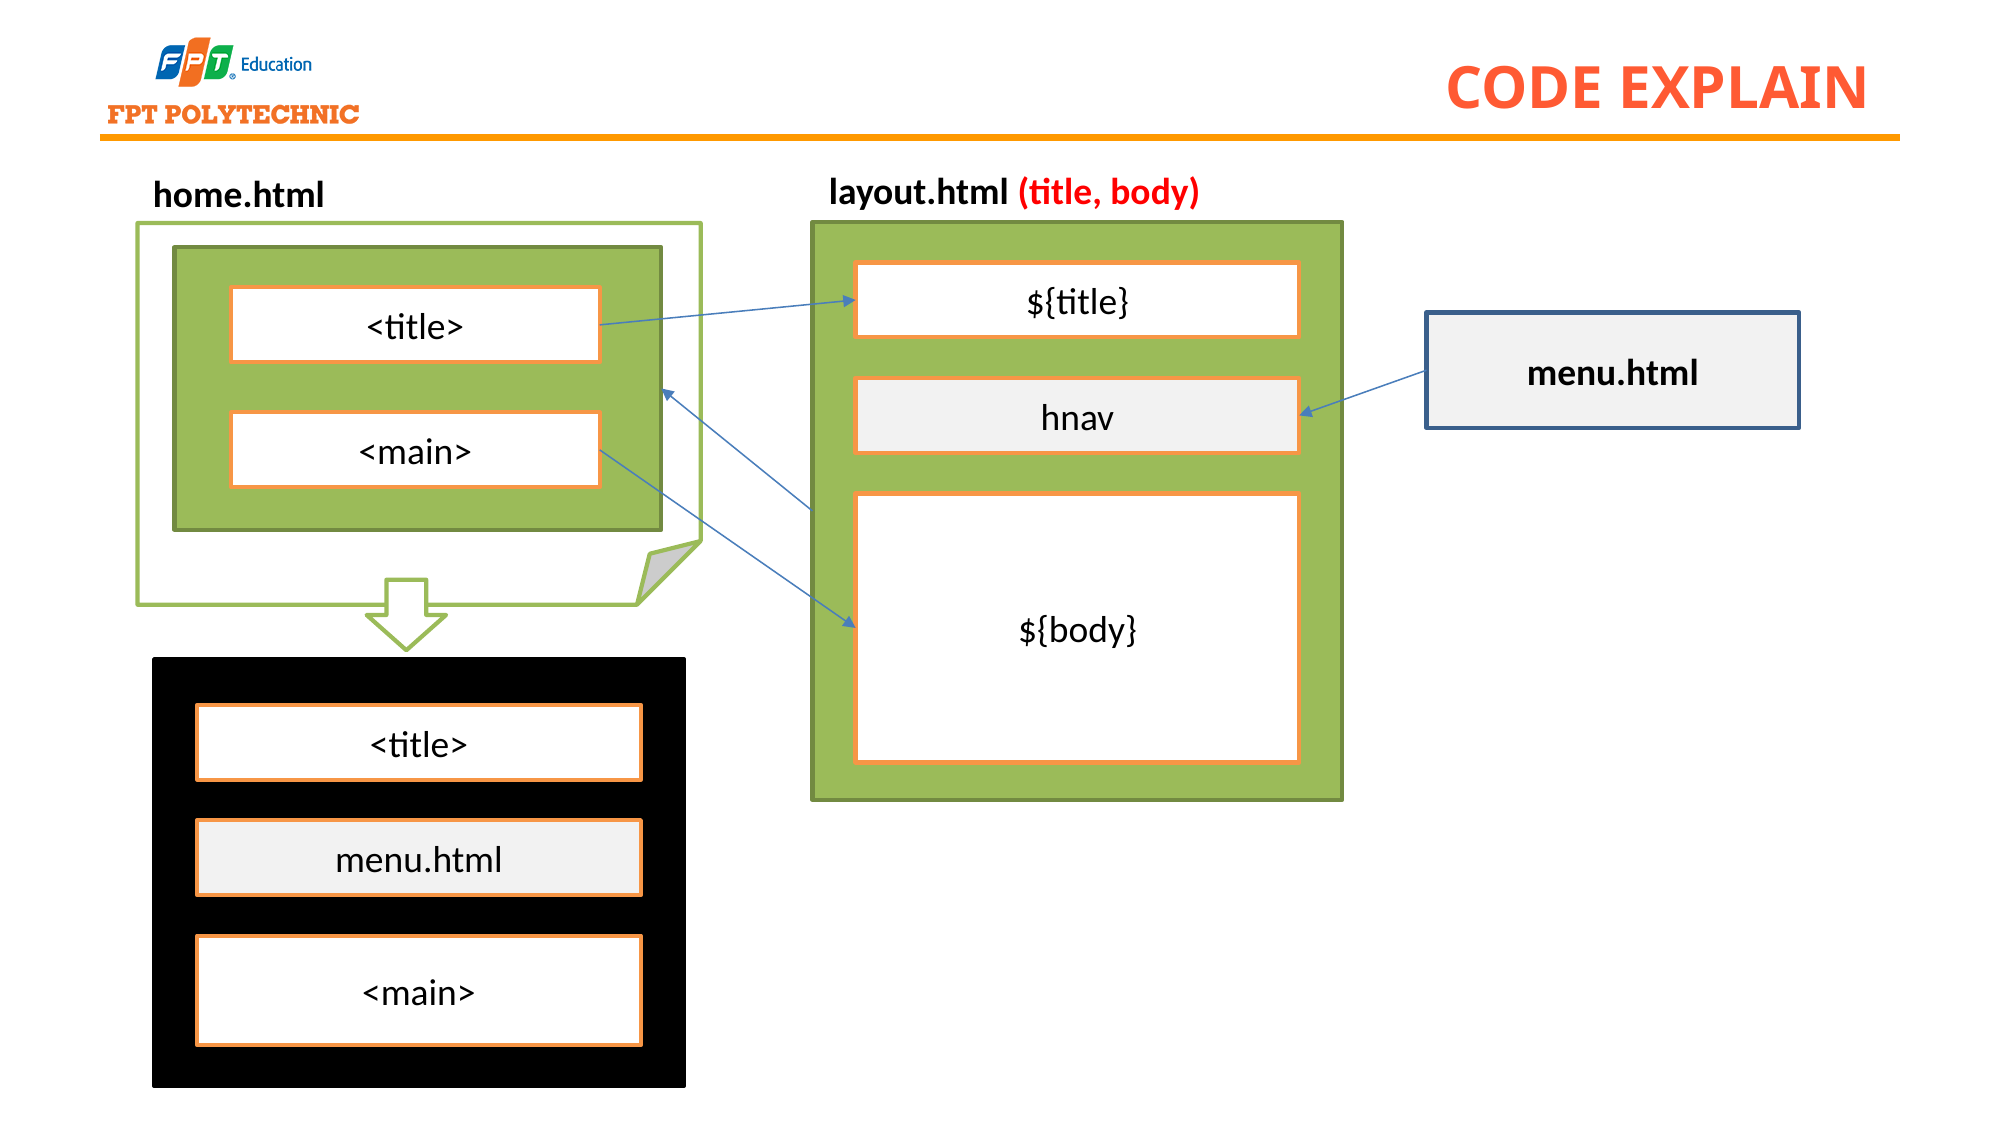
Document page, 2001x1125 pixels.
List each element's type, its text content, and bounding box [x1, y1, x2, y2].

text_box [364, 577, 449, 652]
text_box menu.html [195, 818, 643, 897]
text_box hnav [853, 376, 1301, 455]
text_box ${body} [853, 491, 1301, 765]
text_box home.html [138, 162, 341, 223]
text_box <main> [195, 934, 643, 1047]
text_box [599, 299, 856, 326]
text_box <title> [195, 703, 643, 782]
title Code explain [366, 45, 1900, 125]
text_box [661, 388, 813, 512]
text_box layout.html (title, body) [814, 159, 1216, 220]
text_box <main> [229, 410, 602, 489]
text_box ${title} [853, 260, 1301, 339]
text_box [172, 245, 663, 532]
text_box [135, 220, 703, 607]
text_box <title> [229, 285, 602, 364]
text_box [810, 220, 1344, 448]
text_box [599, 449, 856, 629]
picture [99, 25, 367, 134]
text_box [152, 657, 686, 1088]
text_box [810, 424, 1344, 802]
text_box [1298, 369, 1427, 416]
text_box menu.html [1424, 310, 1801, 430]
picture [99, 135, 367, 143]
